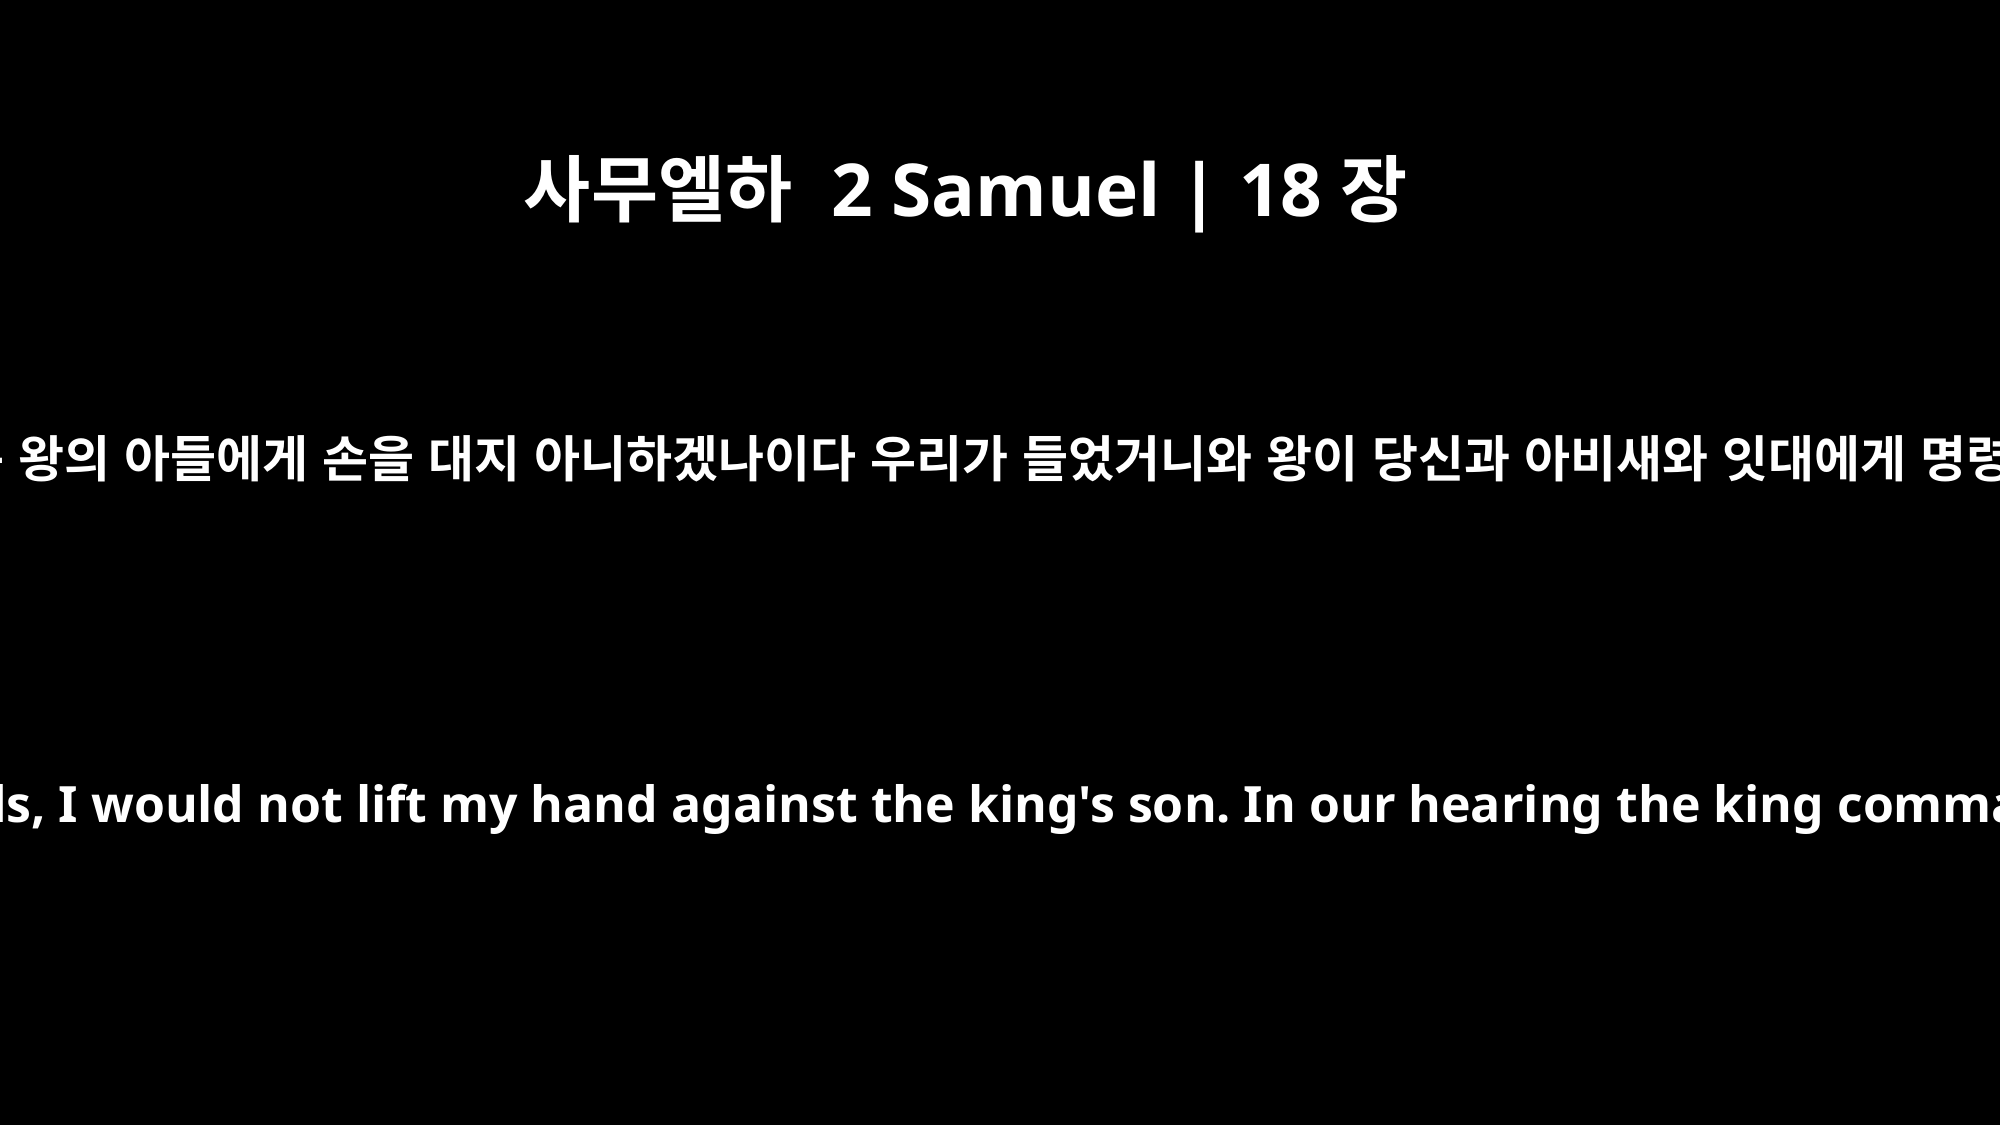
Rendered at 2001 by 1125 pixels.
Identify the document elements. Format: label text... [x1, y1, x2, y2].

text_box 12 그 사람이 요압에게 대답하되 내가 내 손에 은 천 개를 받는다 할지라도 나는 왕의 아들에게 손을 대지 아니하겠나이다 우리가 들었거니와 왕이 당신과 아비새와 잇대에게 명령하여 이르시기를 삼가 누구든지 젊은 압살롬을 해하지 말라 하셨나이다 [0, 359, 2000, 495]
text_box But the man replied, "Even if a thousand shekels were weighed out into my hands, I would not lift my hand against the king's son. In our hearing the king commanded you and Abishai and Ittai, `Protect the young man Absalom for my sake.' [0, 764, 2000, 900]
text_box 사무엘하 2 Samuel | 18장 [509, 136, 1423, 239]
